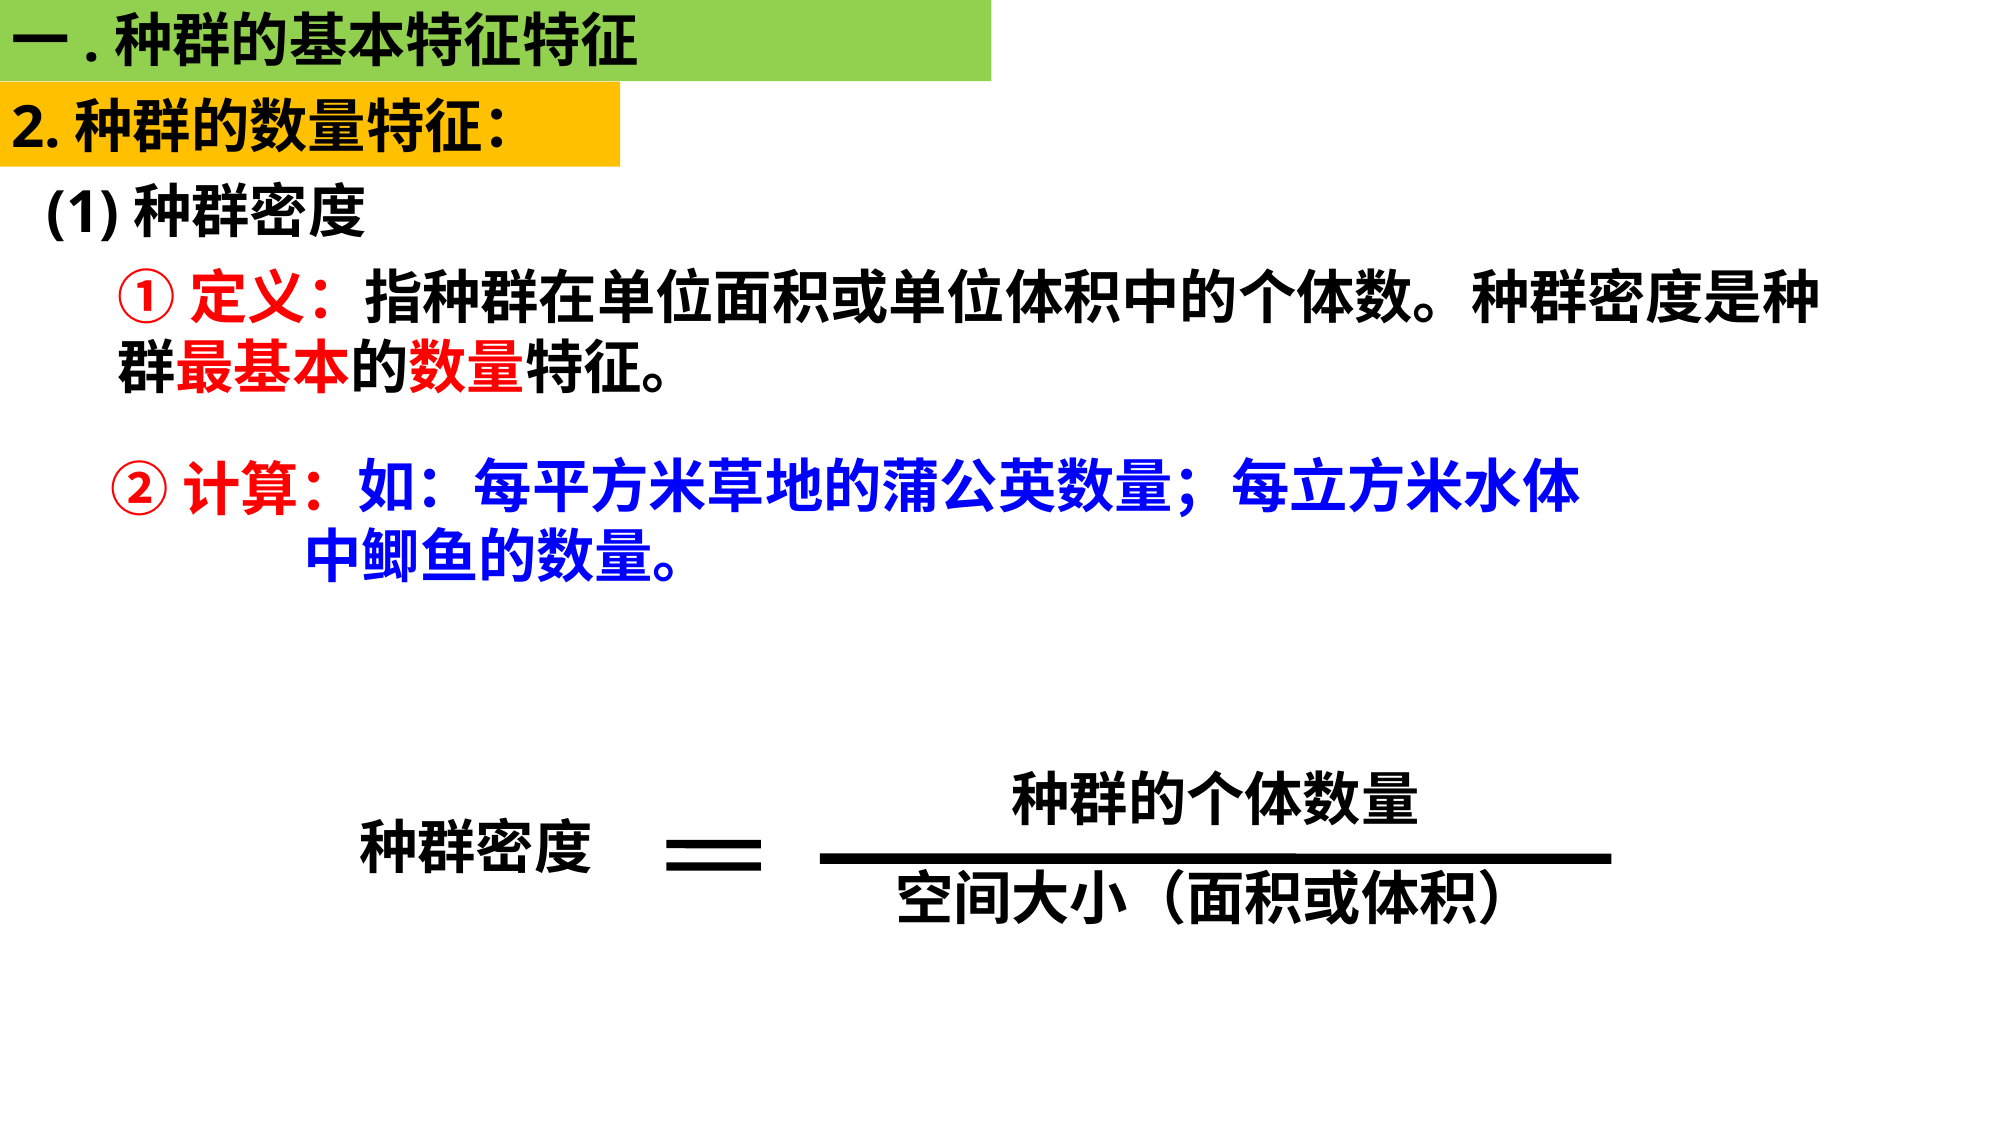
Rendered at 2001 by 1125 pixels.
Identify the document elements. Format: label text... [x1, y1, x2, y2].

text_box 如：每平方米草地的蒲公英数量；每立方米水体中鲫鱼的数量。 [288, 441, 1652, 597]
text_box ①定义：指种群在单位面积或单位体积中的个体数。种群密度是种群最基本的数量特征。 [102, 252, 1853, 408]
text_box ②计算： [95, 444, 373, 530]
text_box 一.种群的基本特征特征 [0, 0, 992, 82]
text_box (1)种群密度 [31, 167, 807, 252]
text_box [359, 762, 1633, 939]
text_box 2.种群的数量特征： [0, 82, 621, 167]
